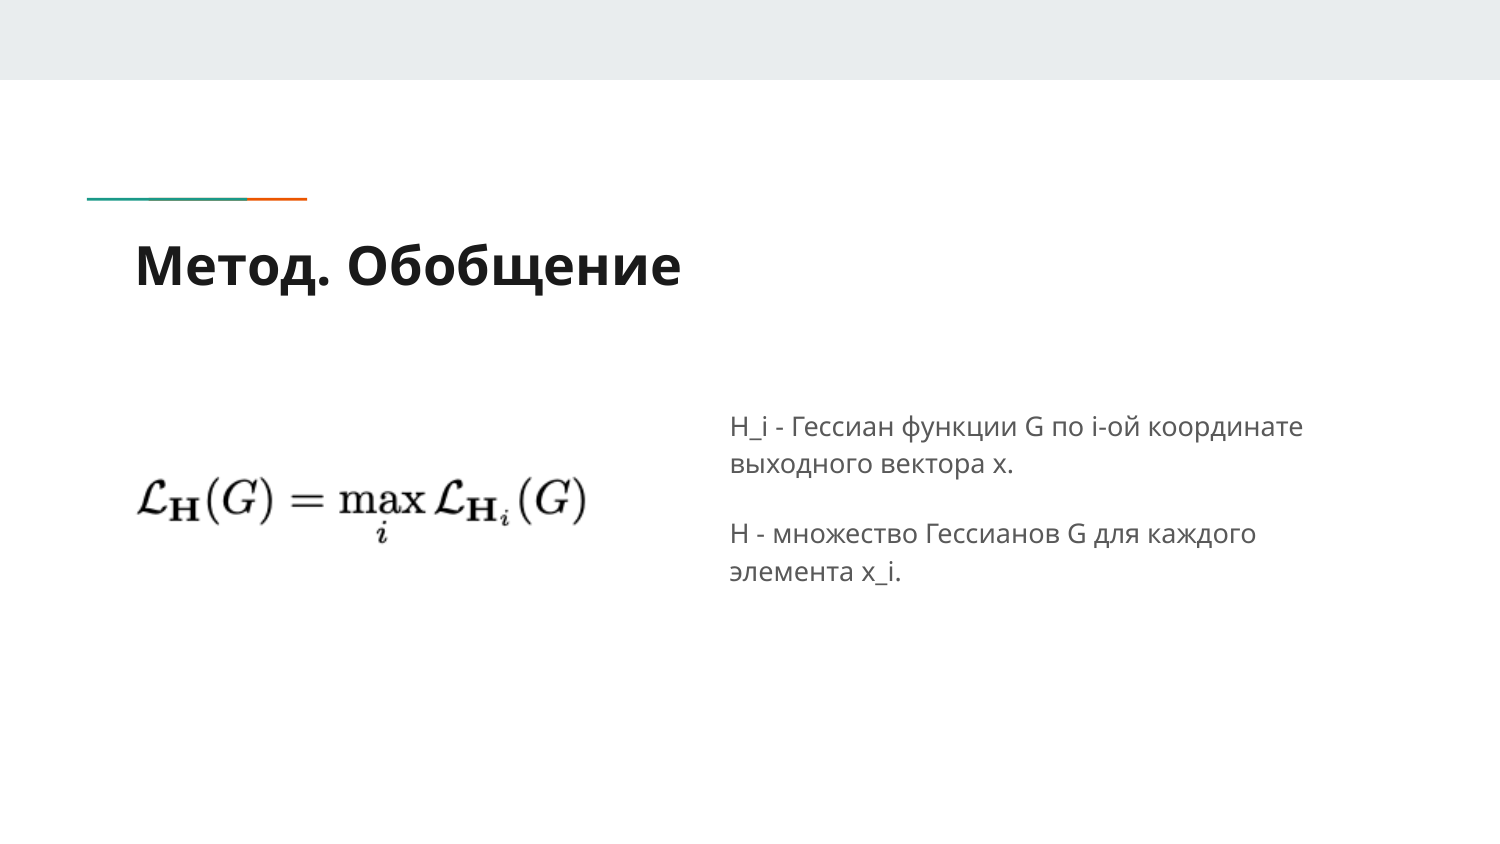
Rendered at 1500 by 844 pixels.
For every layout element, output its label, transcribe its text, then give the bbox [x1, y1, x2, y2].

picture [119, 449, 591, 552]
title Метод. Обобщение [119, 216, 1381, 305]
list H_i - Гессиан функции G по i-ой координате выходного вектора x. H - множество Гессианов G для каждого элемента x_i. [714, 389, 1369, 760]
